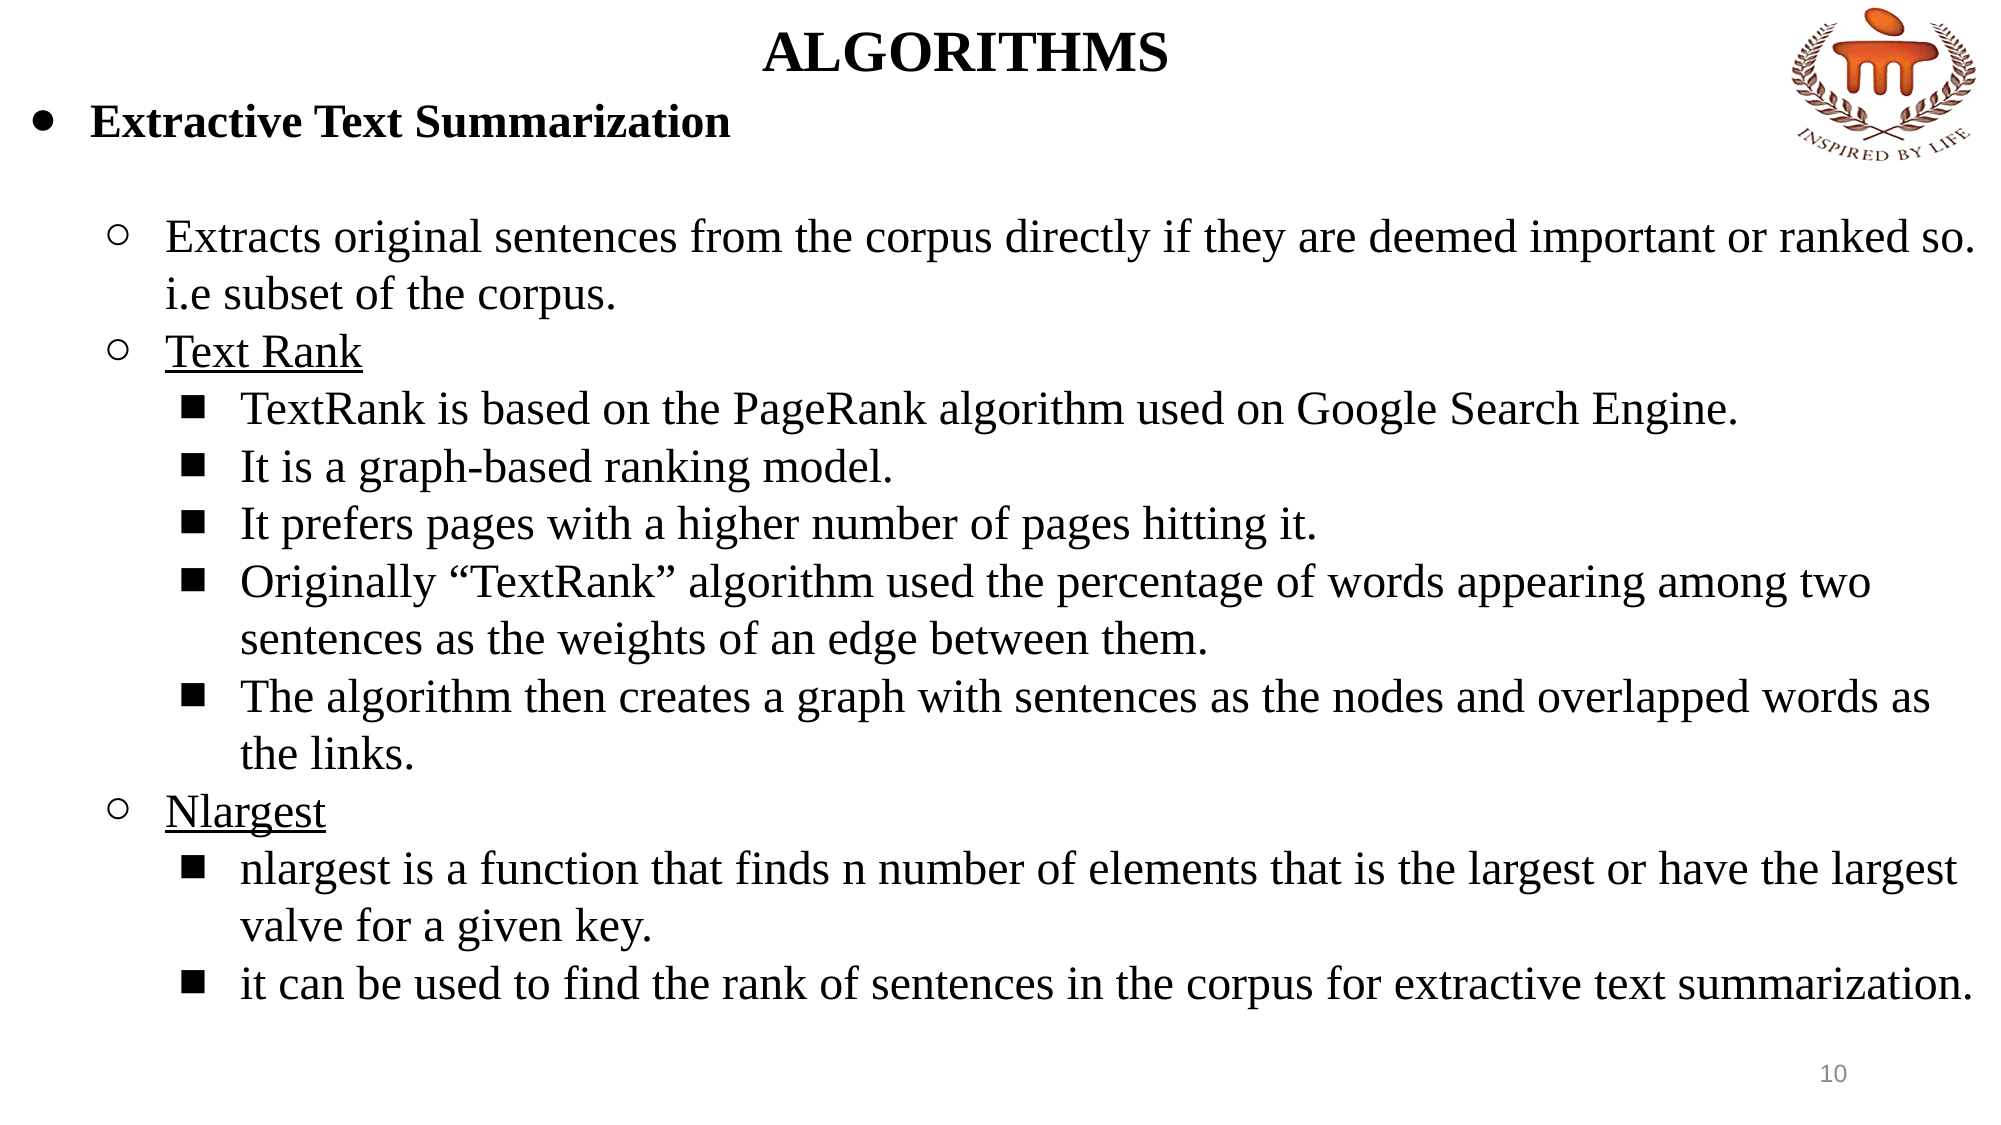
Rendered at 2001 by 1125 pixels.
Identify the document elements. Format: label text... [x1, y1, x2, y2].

title ALGORITHMS [125, 0, 1761, 162]
picture [1762, 1, 2000, 162]
text_box Extractive Text Summarization Extracts original sentences from the corpus directly if they are deemed important or ranked so. i.e subset of the corpus. Text Rank TextRank is based on the PageRank algorithm used on Google Search Engine. It is a graph-based ranking model. It prefers pages with a higher number of pages hitting it. Originally “TextRank” algorithm used the percentage of words appearing among two sentences as the weights of an edge between them. The algorithm then creates a graph with sentences as the nodes and overlapped words as the links. Nlargest nlargest is a function that finds n number of elements that is the largest or have the largest valve for a given key. it can be used to find the rank of sentences in the corpus for extractive text summarization. [0, 74, 2000, 1119]
